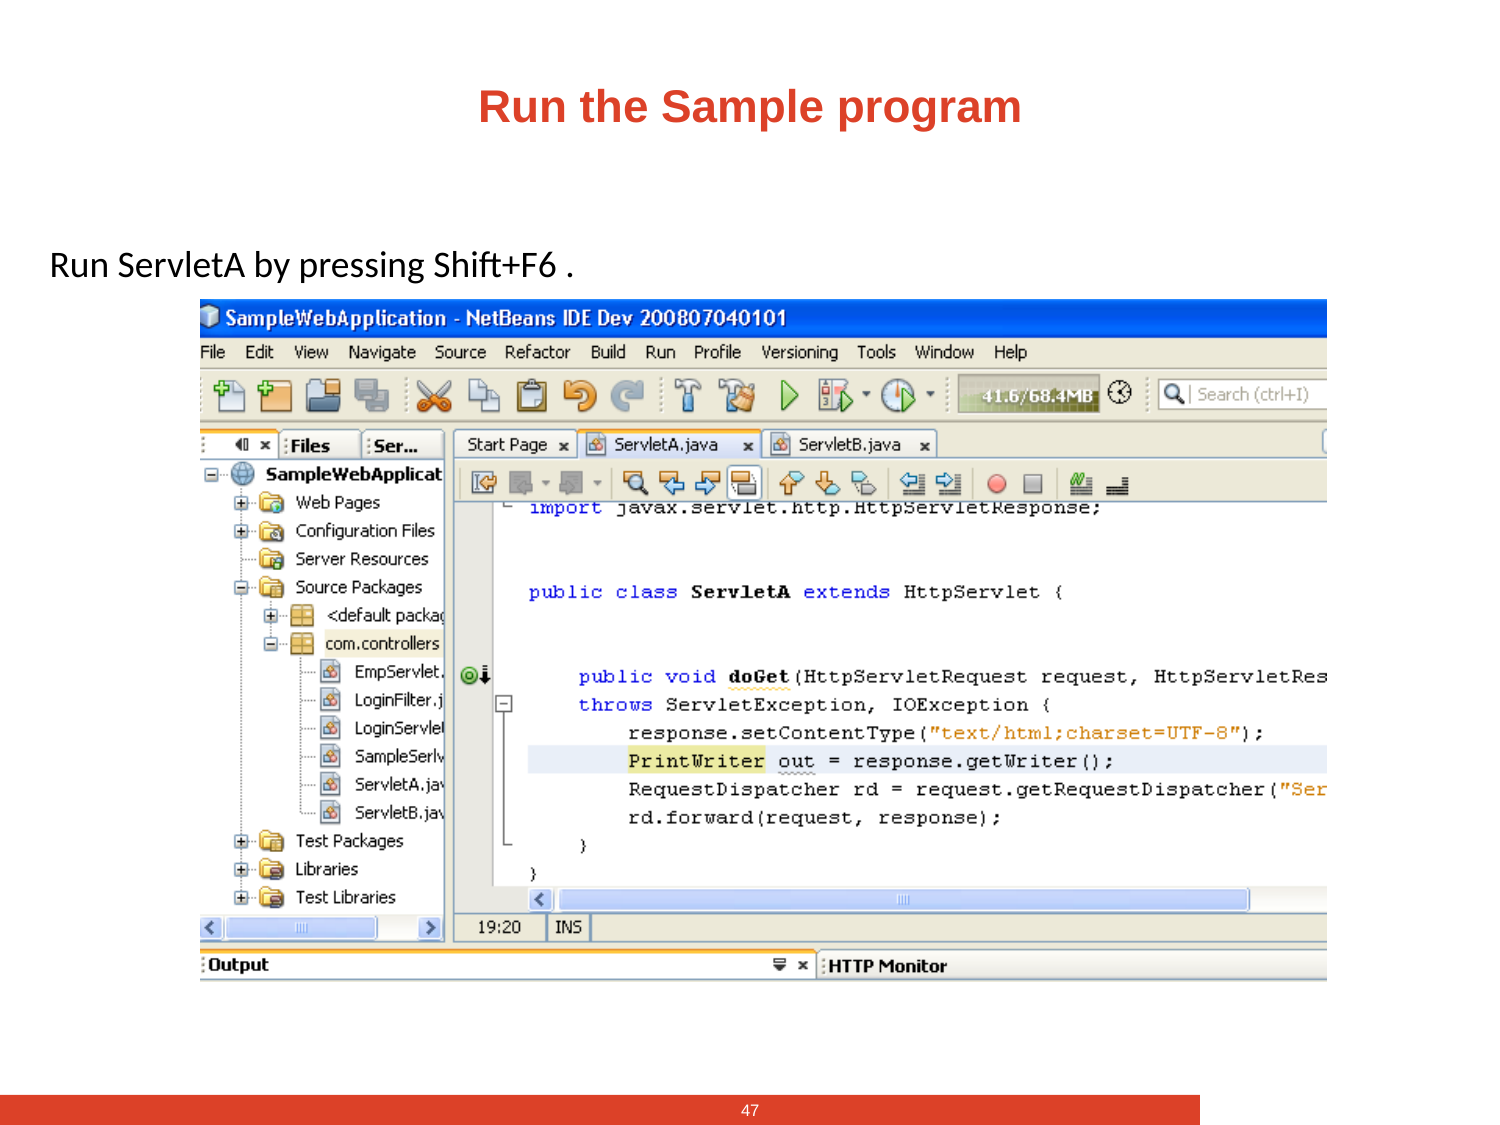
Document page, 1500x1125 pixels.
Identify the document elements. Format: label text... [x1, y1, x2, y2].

picture [199, 299, 1327, 982]
title Run the Sample program [49, 76, 1452, 133]
list Run ServletA by pressing Shift+F6 . [49, 240, 1452, 287]
